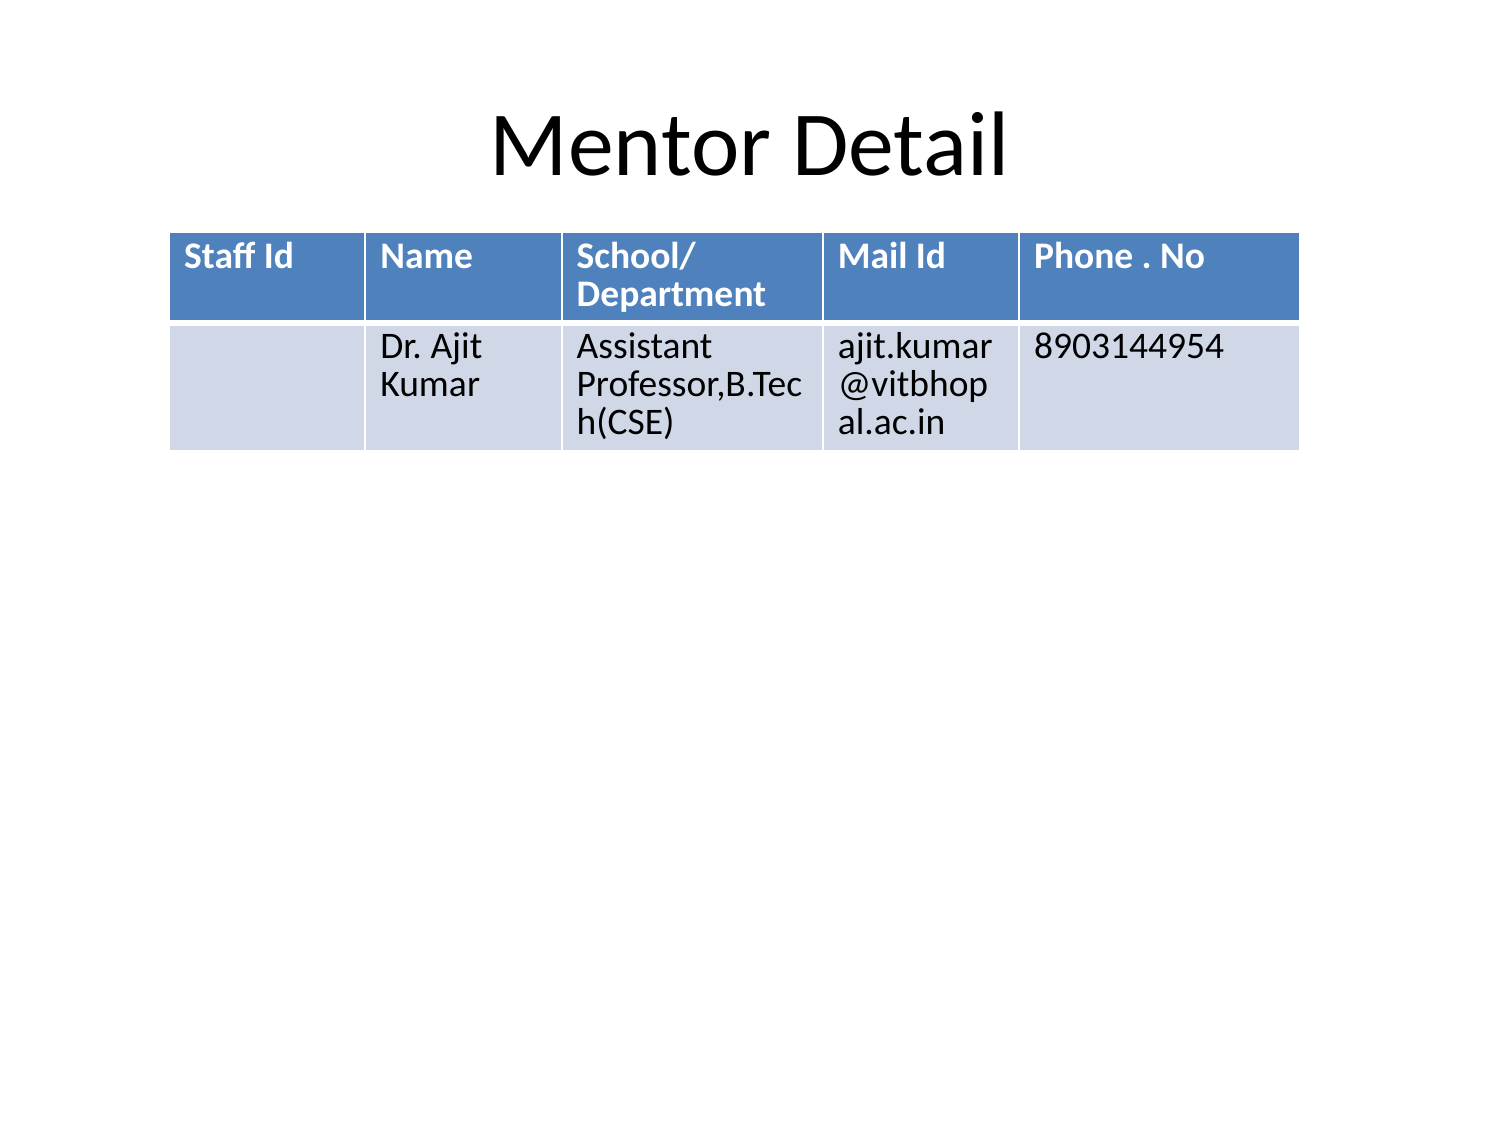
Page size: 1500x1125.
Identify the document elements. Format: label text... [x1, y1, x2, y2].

table_header School/ Department [563, 233, 822, 320]
table_cell Dr. Ajit Kumar [366, 326, 561, 450]
table_cell Assistant Professor,B.Tech(CSE) [563, 326, 822, 450]
title Mentor Detail [75, 45, 1425, 233]
table_cell ajit.kumar@vitbhopal.ac.in [824, 326, 1018, 450]
table_header Staff Id [170, 233, 364, 320]
table_header Name [366, 233, 561, 320]
table_cell 8903144954 [1020, 326, 1299, 450]
table_cell [170, 326, 364, 450]
table_header Mail Id [824, 233, 1018, 320]
table_header Phone . No [1020, 233, 1299, 320]
